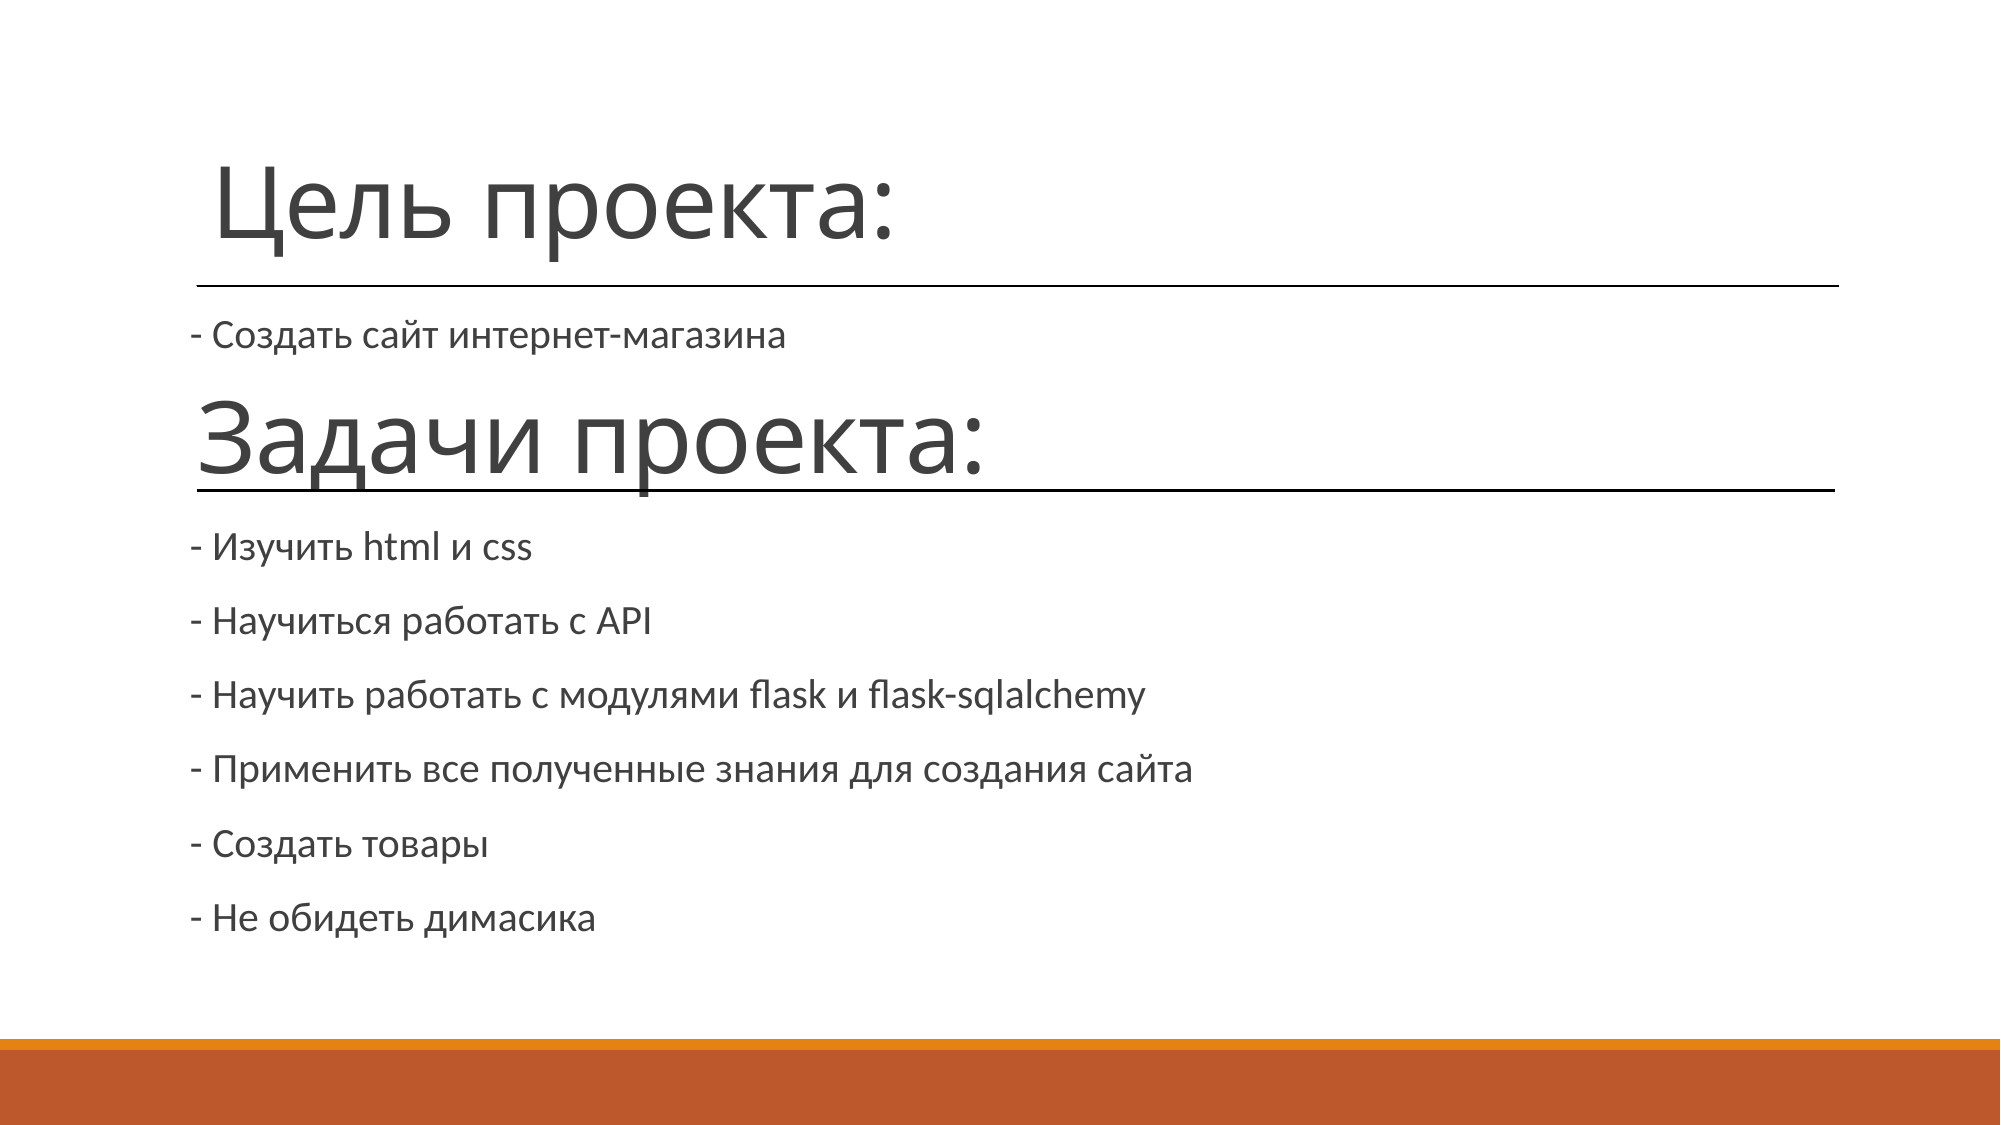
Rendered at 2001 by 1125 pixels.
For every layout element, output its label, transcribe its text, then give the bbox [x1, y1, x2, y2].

list - Создать сайт интернет-магазина Задачи проекта: - Изучить html и css - Научиться работать с API - Научить работать с модулями flask и flask-sqlalchemy - Применить все полученные знания для создания сайта - Создать товары - Не обидеть димасика [174, 305, 1825, 966]
title Цель проекта: [196, 25, 1839, 267]
